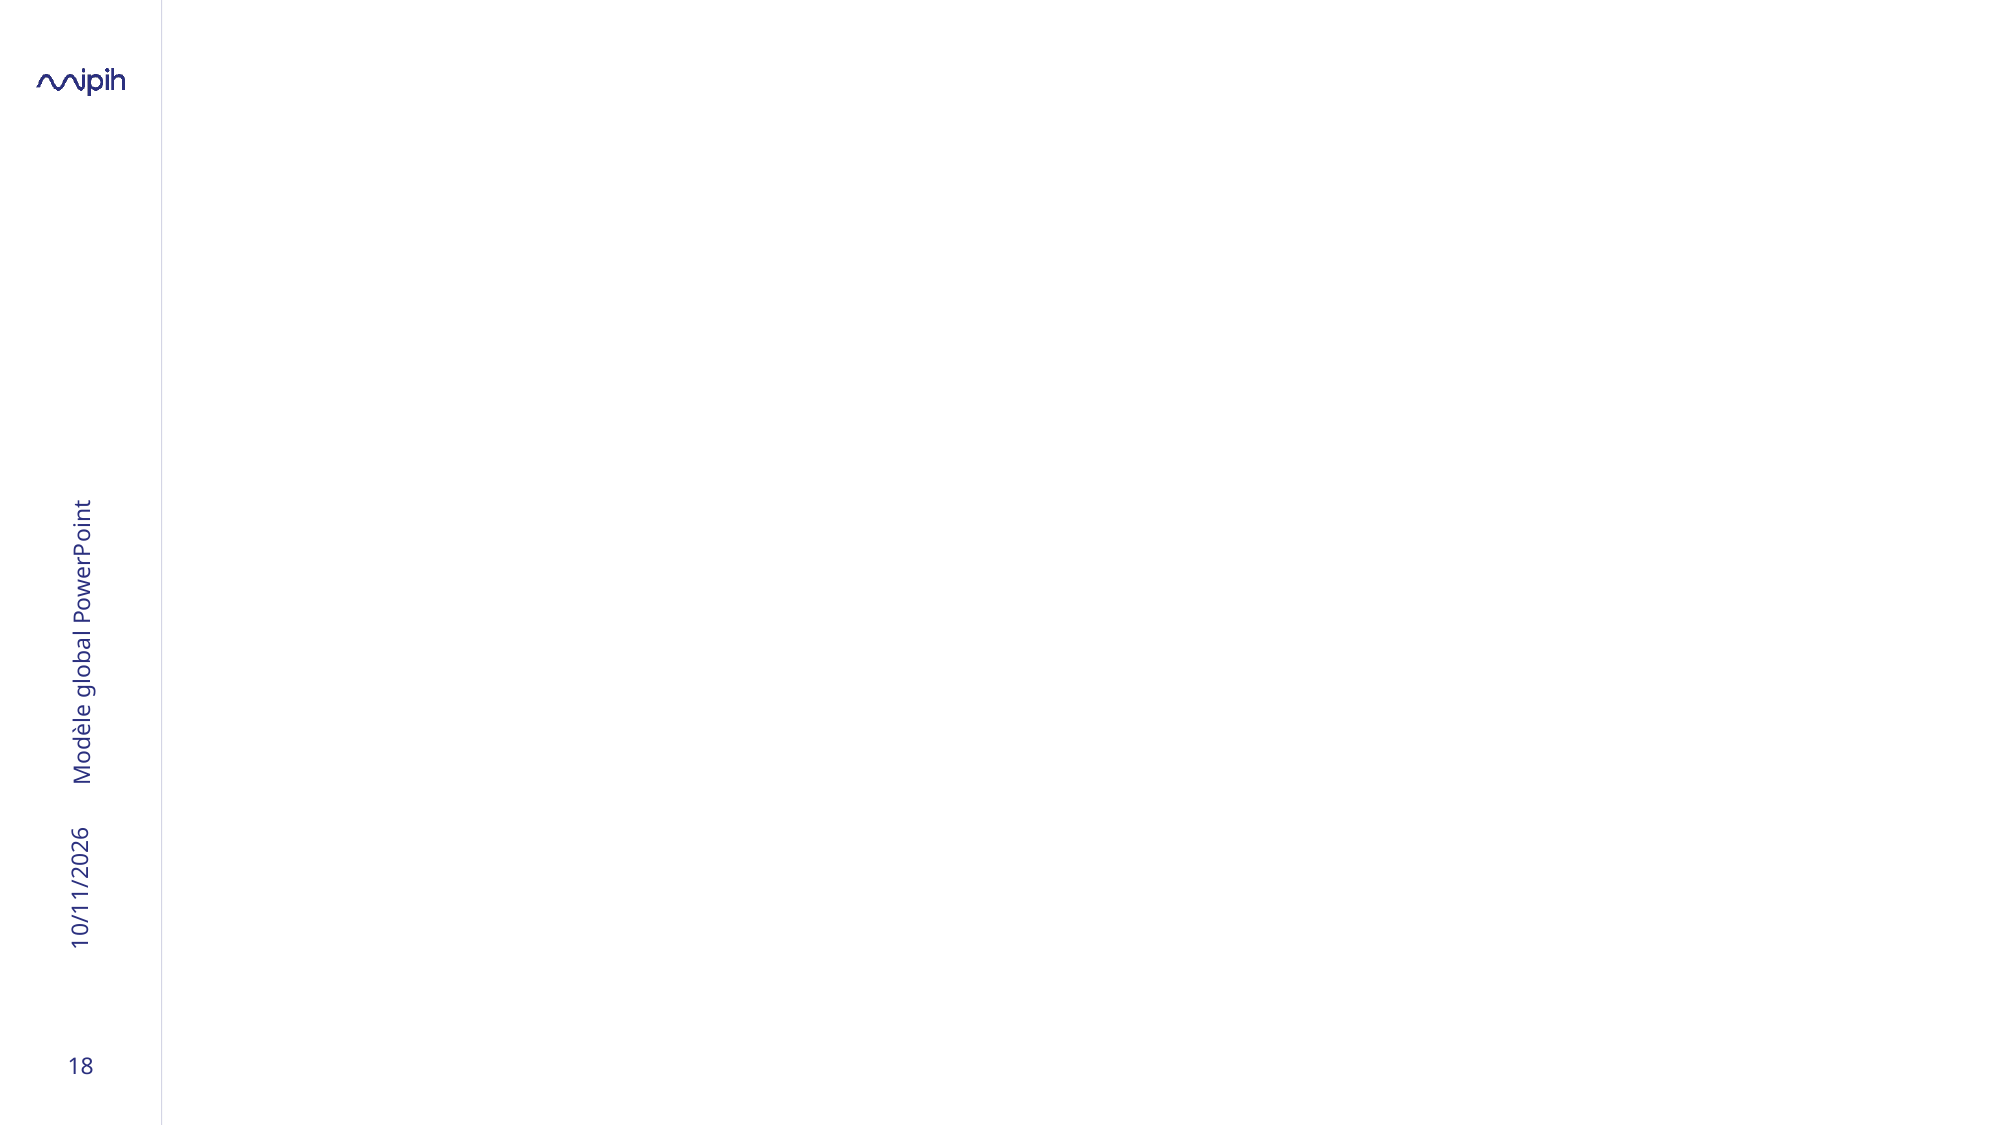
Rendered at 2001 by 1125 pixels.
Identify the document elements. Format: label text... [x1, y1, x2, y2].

picture [36, 68, 125, 96]
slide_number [58, 806, 104, 951]
footer Modèle global PowerPoint [58, 150, 104, 792]
